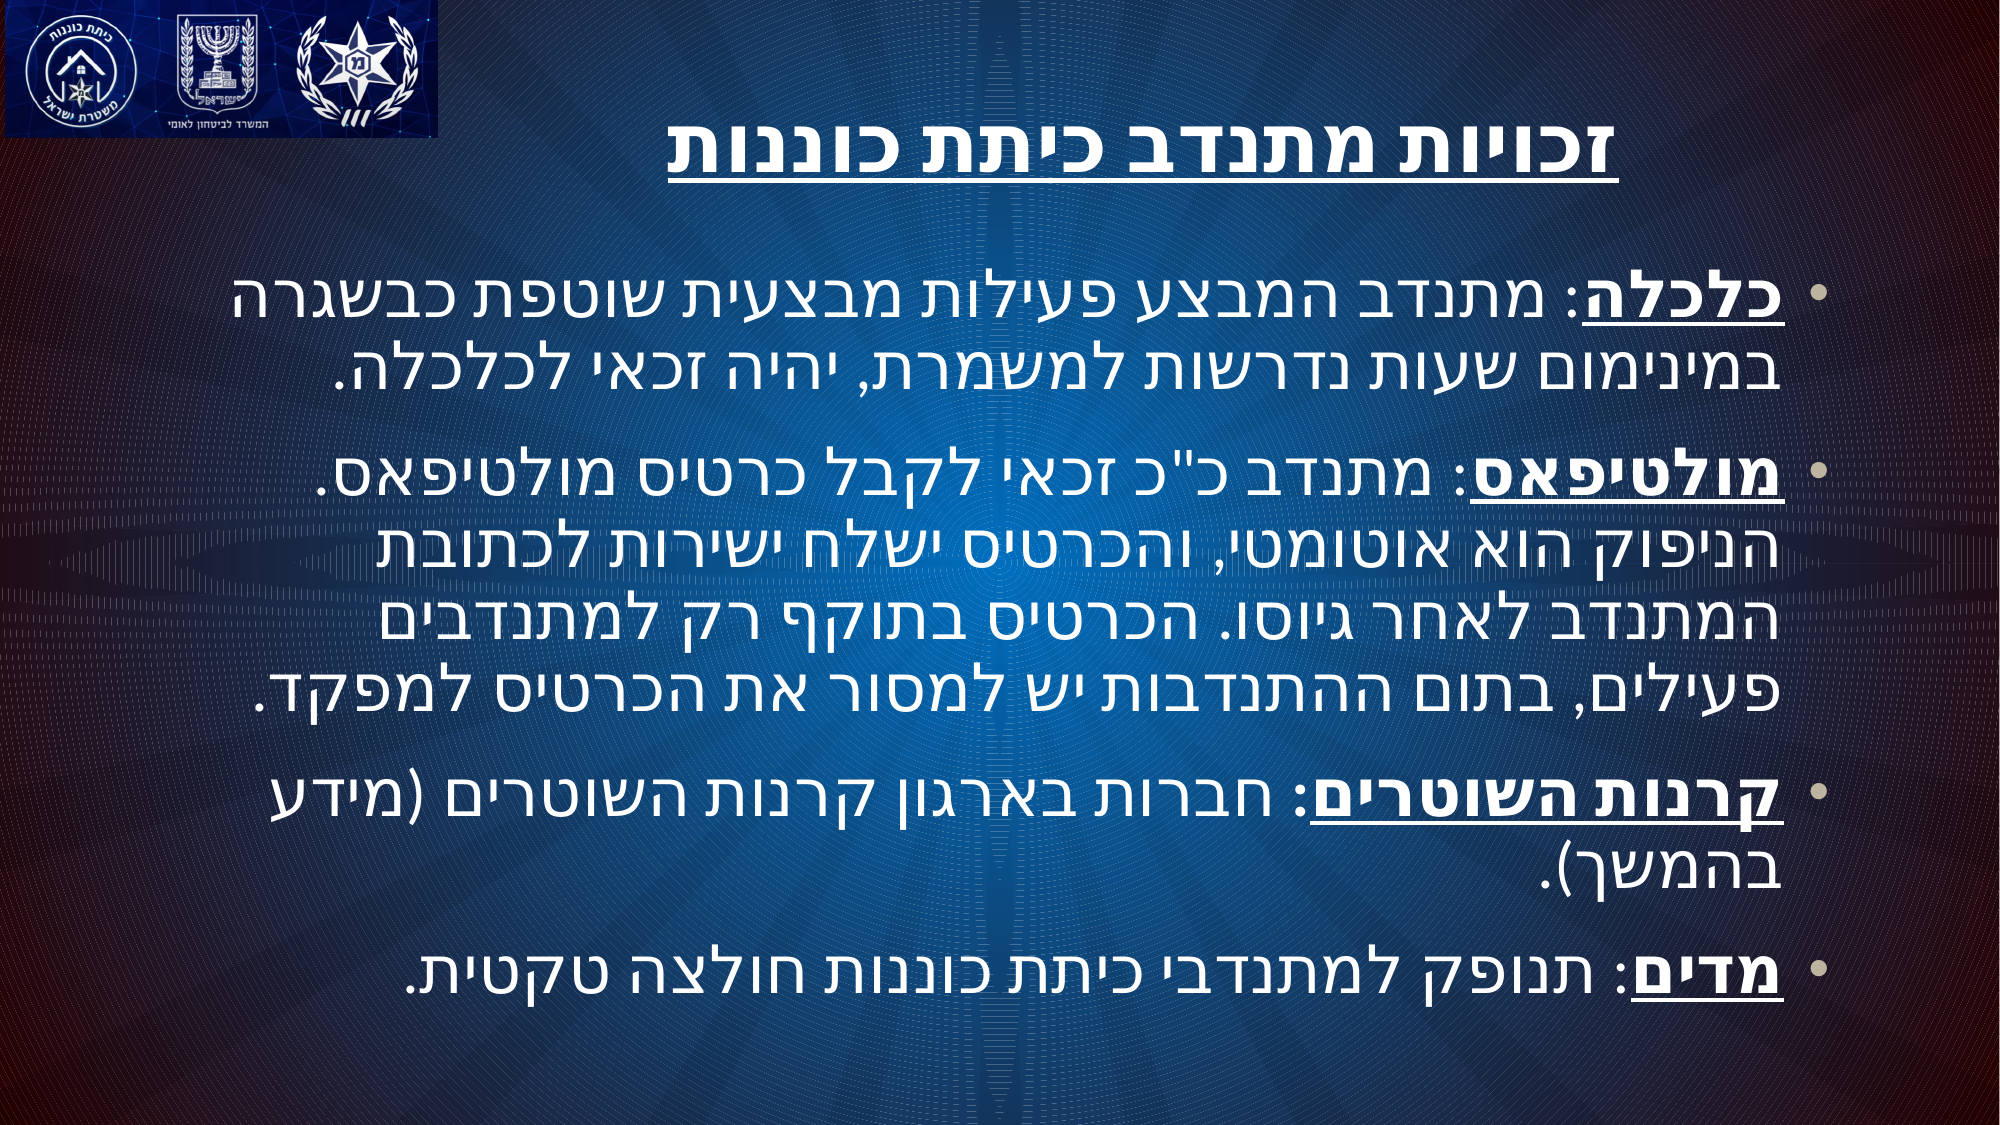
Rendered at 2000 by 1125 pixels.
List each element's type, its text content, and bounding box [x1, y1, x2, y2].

title זכויות מתנדב כיתת כוננות [437, 79, 1850, 217]
list כלכלה: מתנדב המבצע פעילות מבצעית שוטפת כבשגרה במינימום שעות נדרשות למשמרת, יהיה זכאי לכלכלה. מולטיפאס: מתנדב כ"כ זכאי לקבל כרטיס מולטיפאס. הניפוק הוא אוטומטי, והכרטיס ישלח ישירות לכתובת המתנדב לאחר גיוסו. הכרטיס בתוקף רק למתנדבים פעילים, בתום ההתנדבות יש למסור את הכרטיס למפקד. קרנות השוטרים: חברות בארגון קרנות השוטרים (מידע בהמשך). מדים: תנופק למתנדבי כיתת כוננות חולצה טקטית. [149, 249, 1850, 1030]
picture [5, 0, 438, 138]
